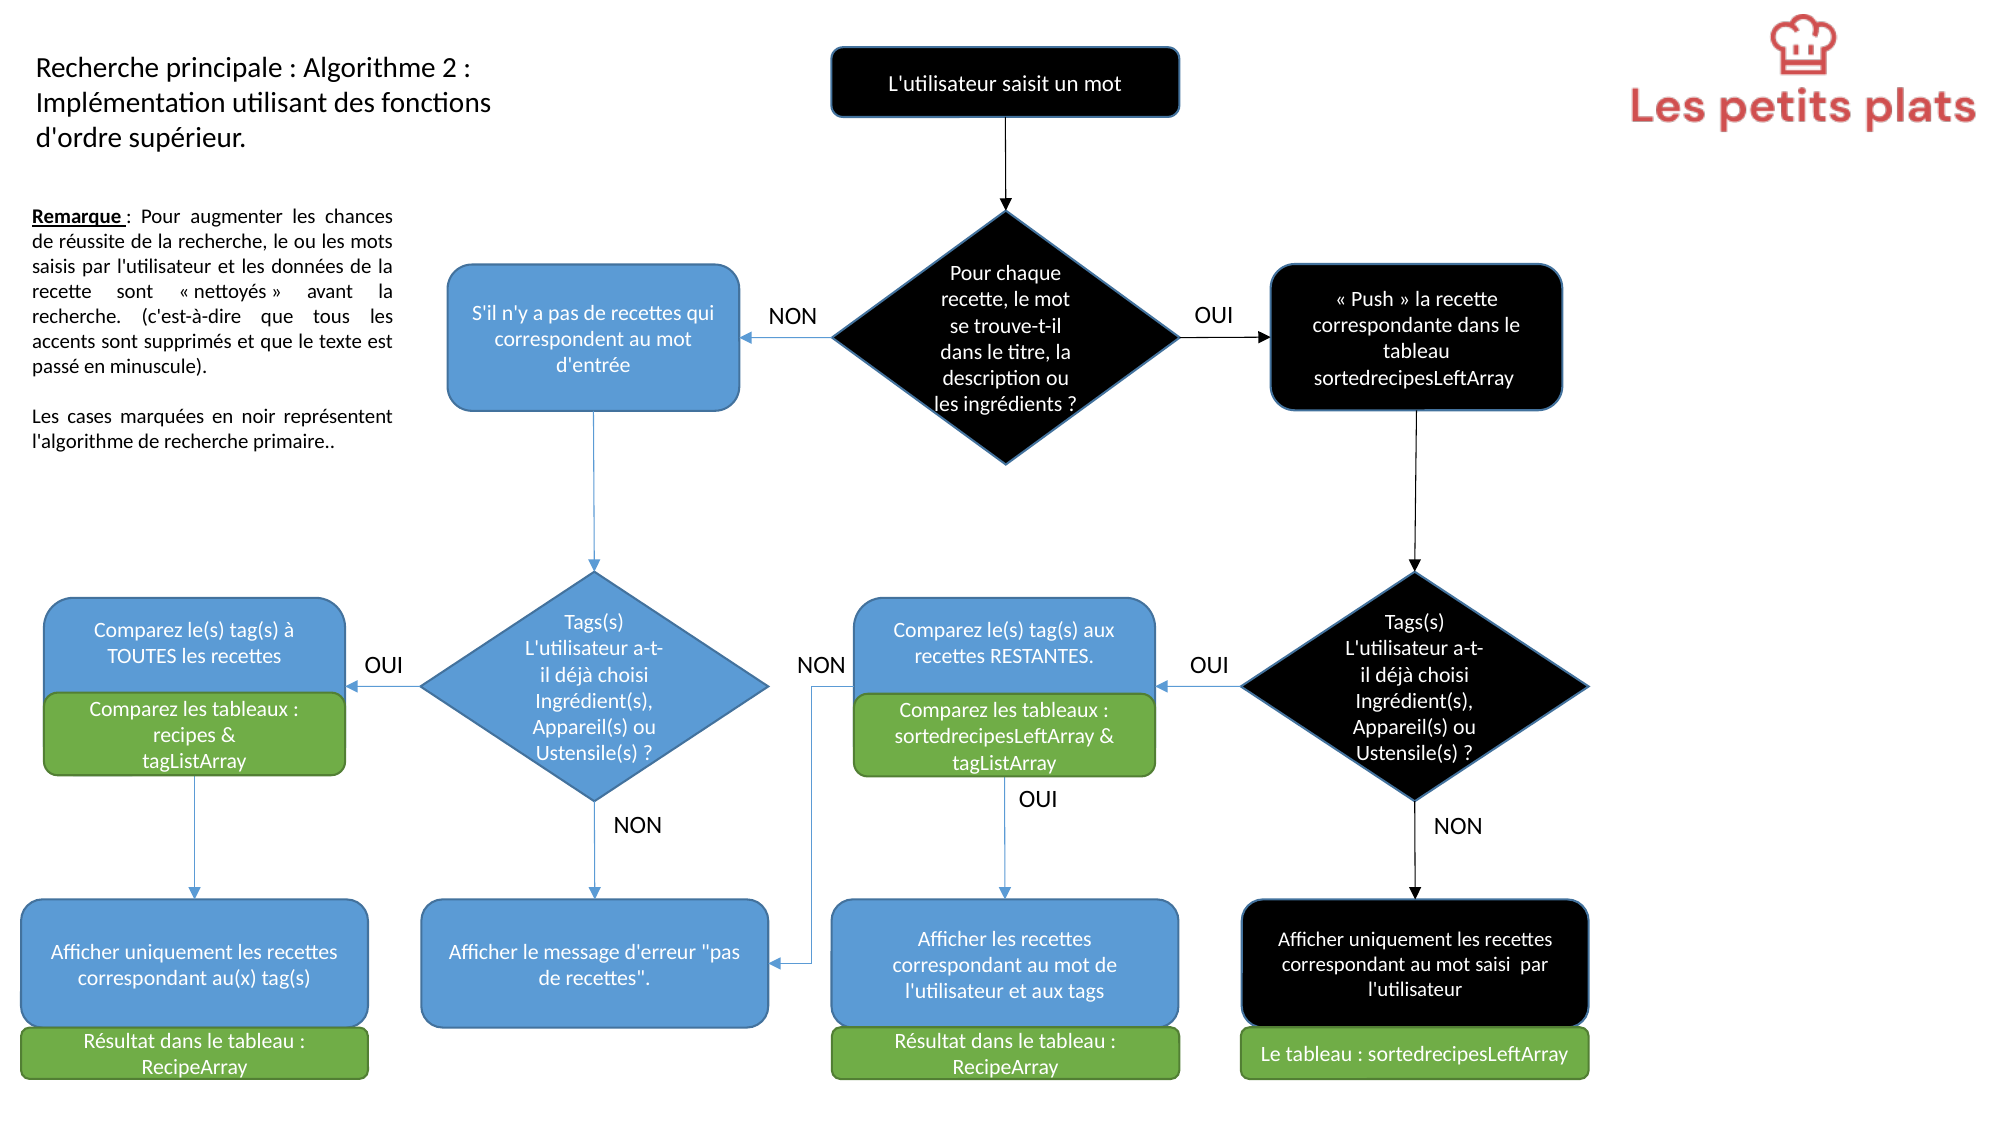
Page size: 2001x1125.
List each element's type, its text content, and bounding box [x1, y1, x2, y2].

text_box « Push » la recette correspondante dans le tableau sortedrecipesLeftArray [1269, 262, 1564, 412]
text_box Comparez les tableaux : recipes & tagListArray [42, 691, 347, 777]
text_box Le tableau : sortedrecipesLeftArray [1239, 1026, 1590, 1081]
text_box NON [779, 641, 864, 687]
text_box NON [1416, 801, 1501, 847]
text_box Afficher uniquement les recettes correspondant au mot saisi par l'utilisateur [1240, 898, 1590, 1026]
text_box Comparez les tableaux : sortedrecipesLeftArray & tagListArray [854, 692, 1157, 778]
text_box Tags(s) L'utilisateur a-t-il déjà choisi Ingrédient(s), Appareil(s) ou Ustensile(s) ? [419, 571, 770, 802]
text_box Remarque : Pour augmenter les chances de réussite de la recherche, le ou les mots saisis par l'utilisateur et les données de la recette sont « nettoyés » avant la recherche. (c'est-à-dire que tous les accents sont supprimés et que le texte est passé en minuscule). Les cases marquées en noir représentent l'algorithme de recherche primaire.. [17, 195, 408, 486]
text_box Afficher les recettes correspondant au mot de l'utilisateur et aux tags [830, 898, 1180, 1026]
text_box OUI [1174, 641, 1245, 686]
text_box S'il n'y a pas de recettes qui correspondent au mot d'entrée [446, 263, 741, 412]
text_box Tags(s) L'utilisateur a-t-il déjà choisi Ingrédient(s), Appareil(s) ou Ustensile(s) ? [1239, 571, 1591, 803]
text_box Afficher le message d'erreur "pas de recettes". [420, 898, 770, 1029]
text_box Pour chaque recette, le mot se trouve-t-il dans le titre, la description ou les ingrédients ? [832, 210, 1180, 466]
text_box OUI [1179, 291, 1249, 337]
text_box NON [750, 291, 836, 337]
text_box Afficher uniquement les recettes correspondant au(x) tag(s) [19, 898, 370, 1026]
text_box Comparez le(s) tag(s) à TOUTES les recettes [42, 596, 347, 705]
text_box OUI [349, 641, 419, 685]
text_box Résultat dans le tableau : RecipeArray [20, 1026, 370, 1080]
text_box Comparez le(s) tag(s) aux recettes RESTANTES. [852, 596, 1157, 706]
picture [1629, 14, 1978, 136]
text_box Résultat dans le tableau : RecipeArray [830, 1026, 1181, 1081]
text_box NON [595, 801, 681, 846]
text_box OUI [1005, 778, 1073, 820]
text_box L'utilisateur saisit un mot [830, 46, 1181, 119]
text_box Recherche principale : Algorithme 2 : Implémentation utilisant des fonctions d'ordre supérieur. [21, 41, 520, 161]
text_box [768, 686, 854, 964]
